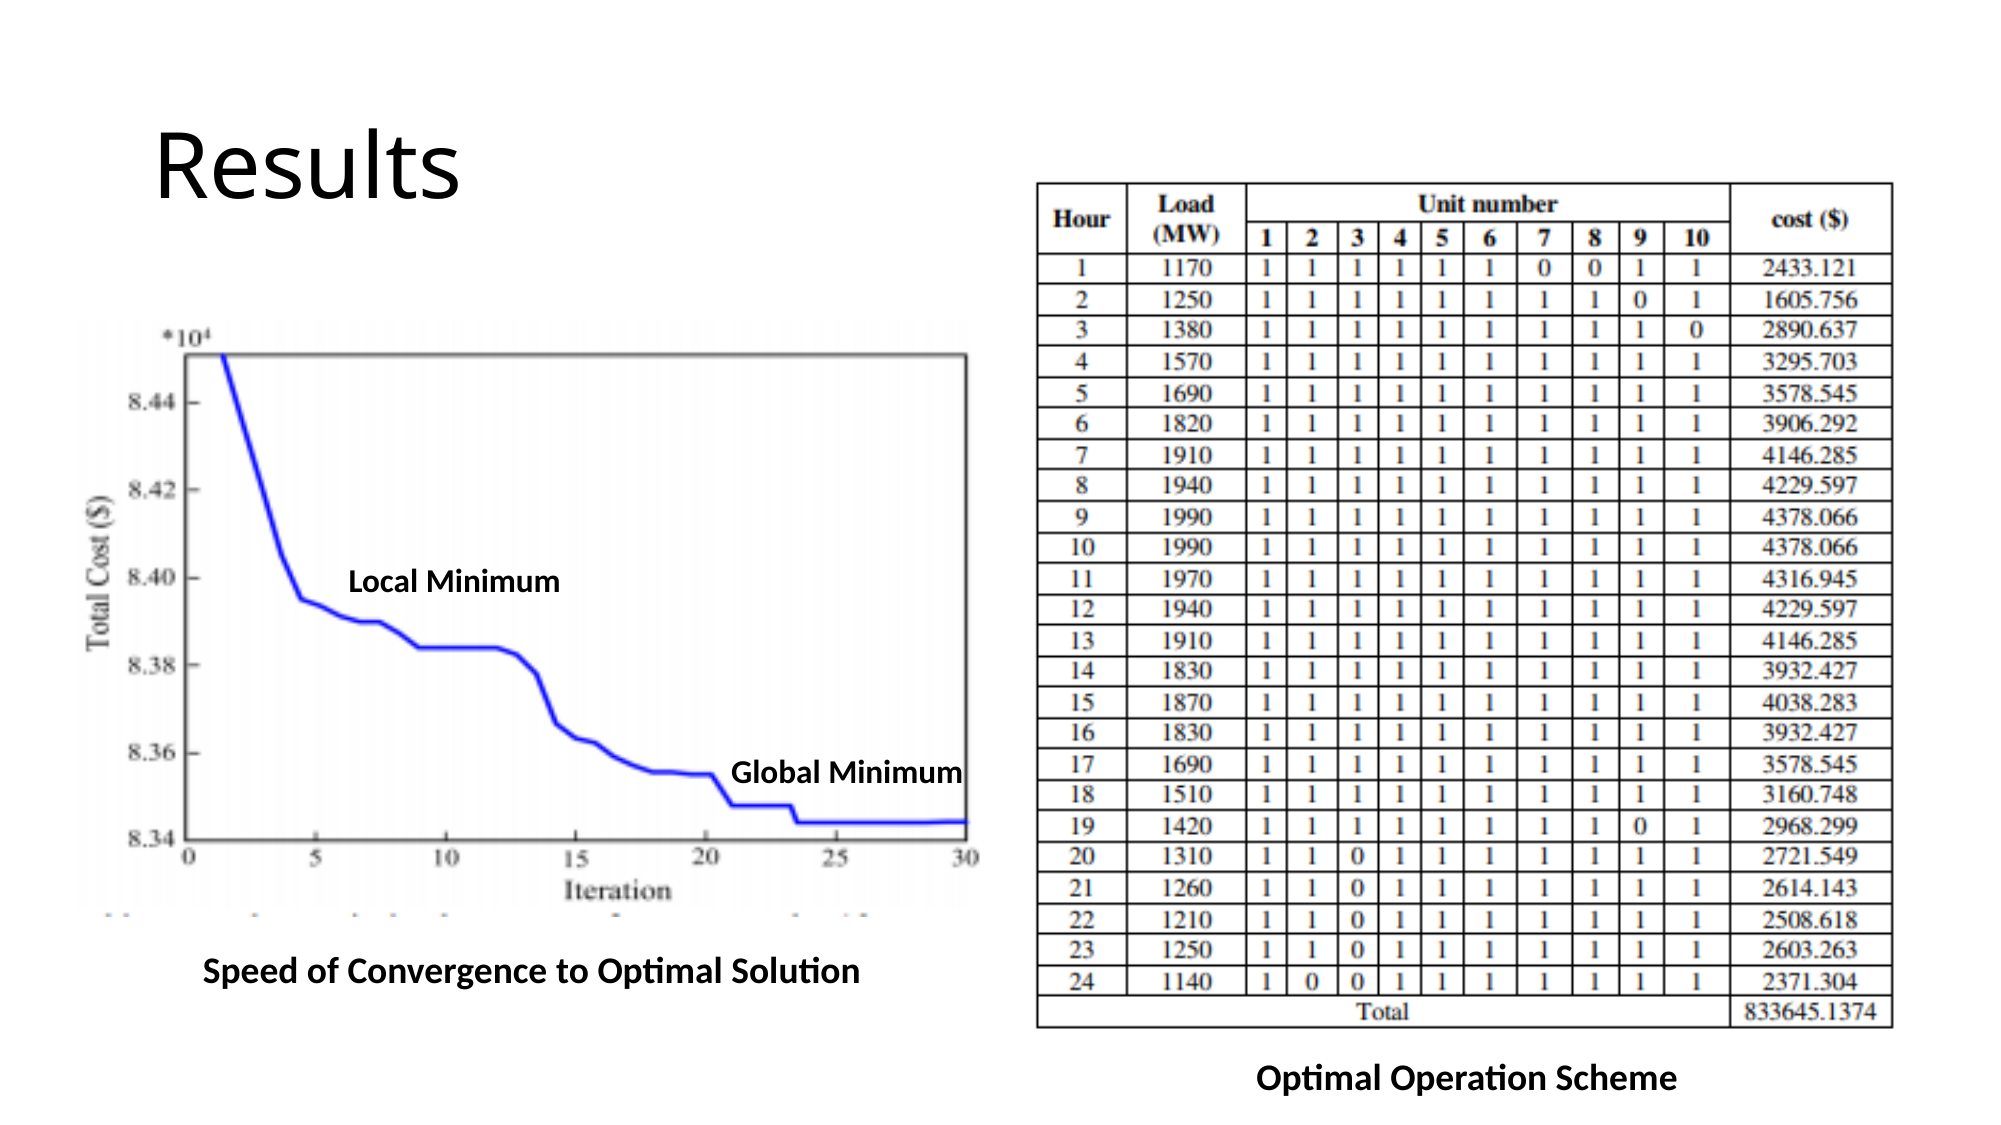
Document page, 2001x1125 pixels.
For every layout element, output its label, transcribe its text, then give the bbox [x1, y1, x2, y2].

text_box Speed of Convergence to Optimal Solution [188, 938, 877, 999]
picture [1022, 168, 1913, 1046]
text_box Optimal Operation Scheme [1241, 1046, 1694, 1106]
picture [64, 299, 1000, 917]
title Results [137, 59, 1863, 278]
